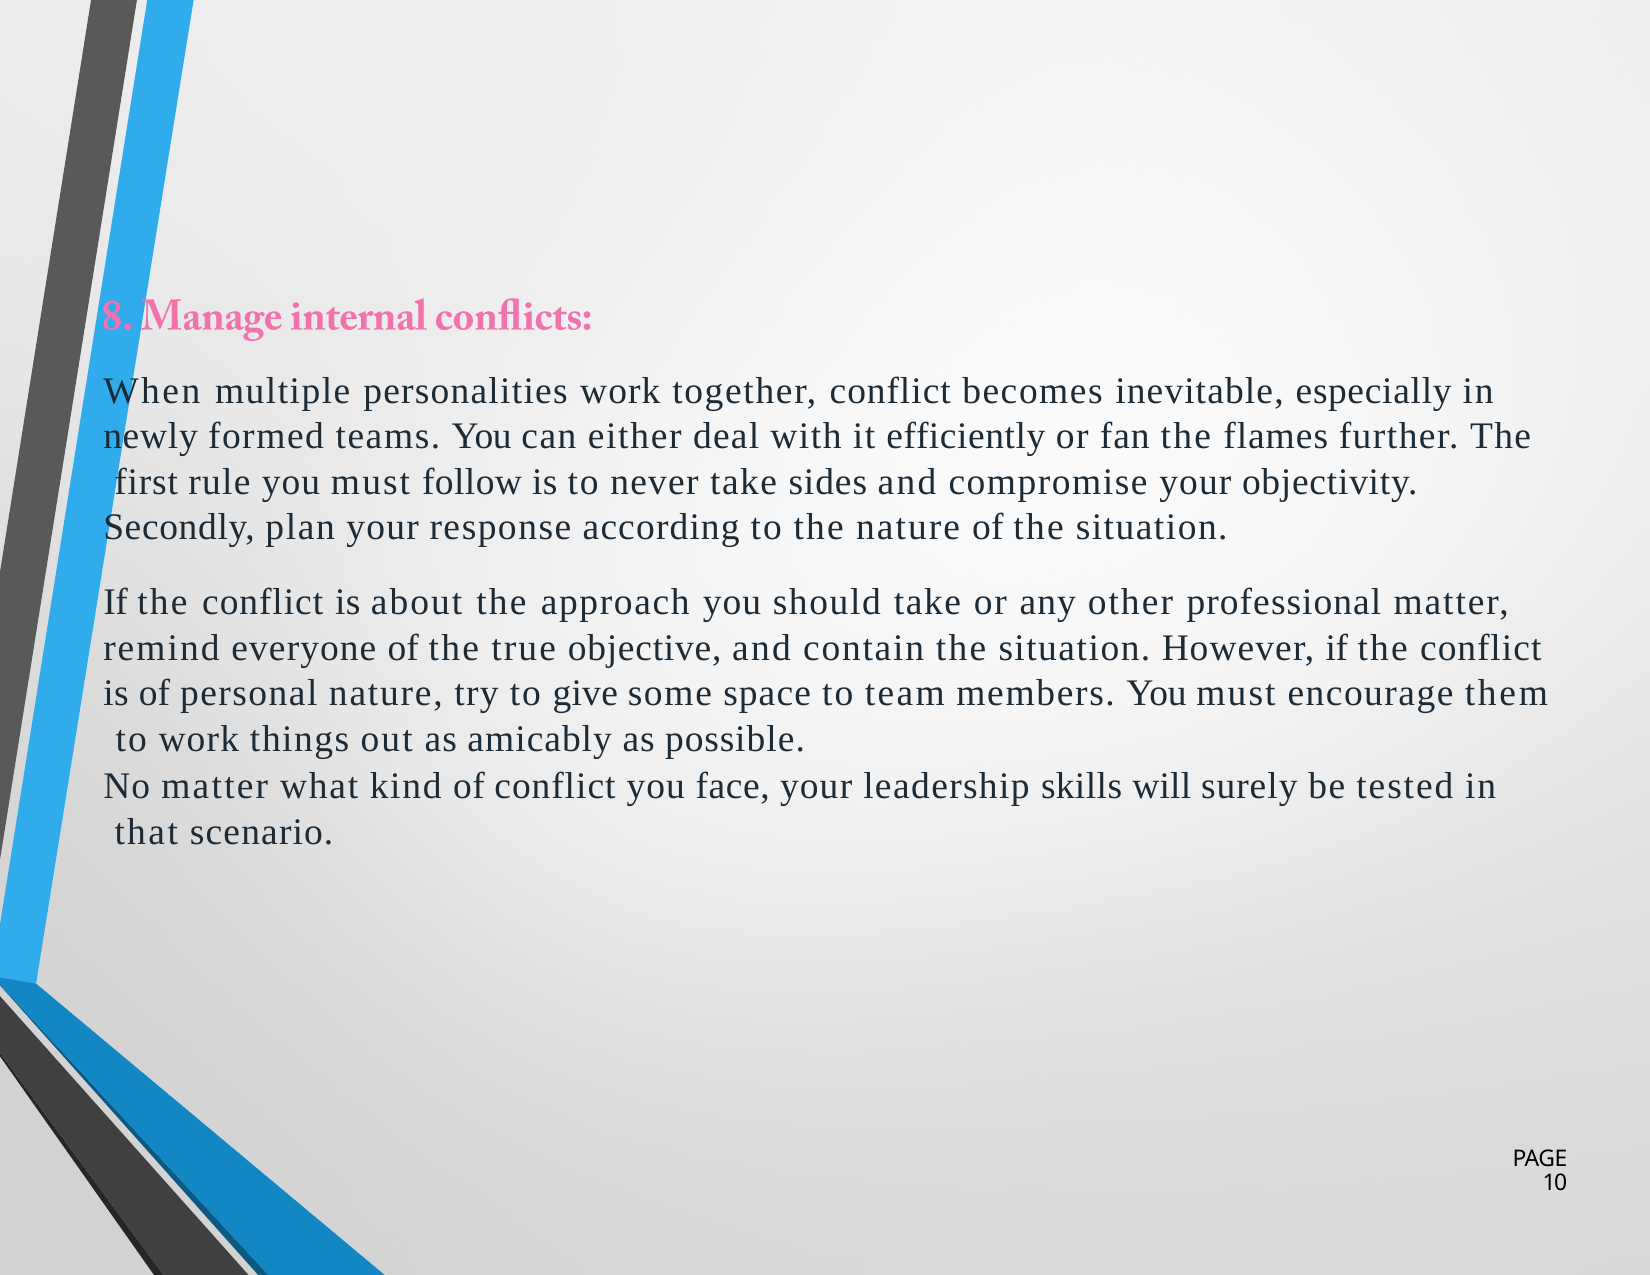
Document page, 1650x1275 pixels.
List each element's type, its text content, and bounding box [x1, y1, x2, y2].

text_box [101, 287, 604, 359]
text_box When multiple personalities work together, conflict becomes inevitable, especially in newly formed teams. You can either deal with it efficiently or fan the flames further. The first rule you must follow is to never take sides and compromise your objectivity. Secondly, plan your response according to the nature of the situation. If the conflict is about the approach you should take or any other professional matter, remind everyone of the true objective, and contain the situation. However, if the conflict is of personal nature, try to give some space to team members. You must encourage them to work things out as amicably as possible. No matter what kind of conflict you face, your leadership skills will surely be tested in that scenario. [101, 364, 1557, 852]
slide_number PAGE 10 [1492, 801, 1568, 1275]
